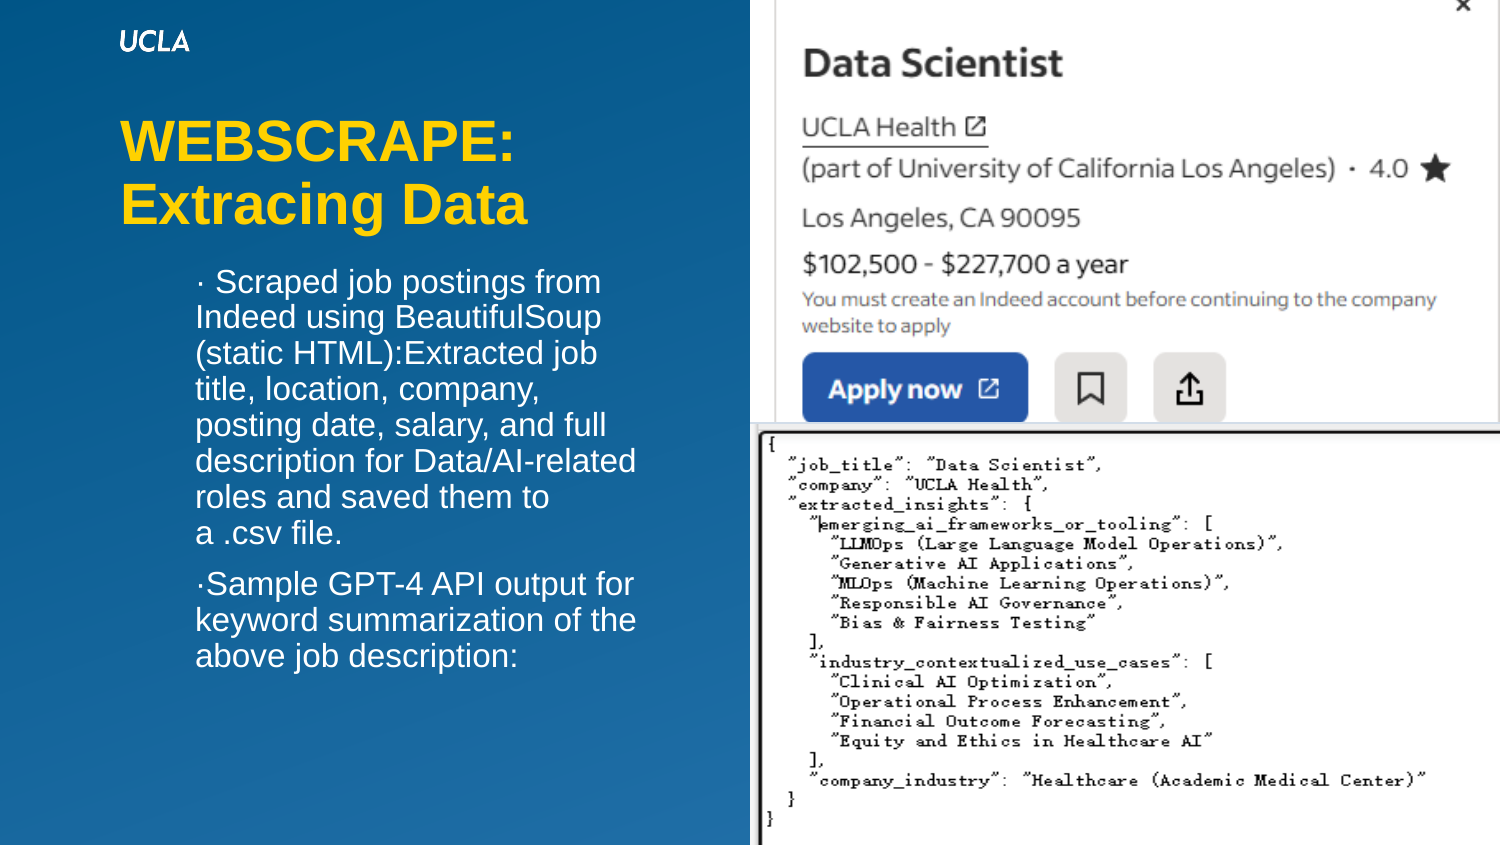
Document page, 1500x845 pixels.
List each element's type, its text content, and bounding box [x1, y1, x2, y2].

picture [749, 0, 1500, 845]
list · Scraped job postings from Indeed using BeautifulSoup (static HTML):Extracted job title, location, company, posting date, salary, and full description for Data/AI-related roles and saved them to a .csv file. ·Sample GPT-4 API output for keyword summarization of the above job description: [120, 264, 645, 681]
title WEBSCRAPE: Extracing Data [120, 109, 645, 237]
picture [120, 29, 190, 52]
